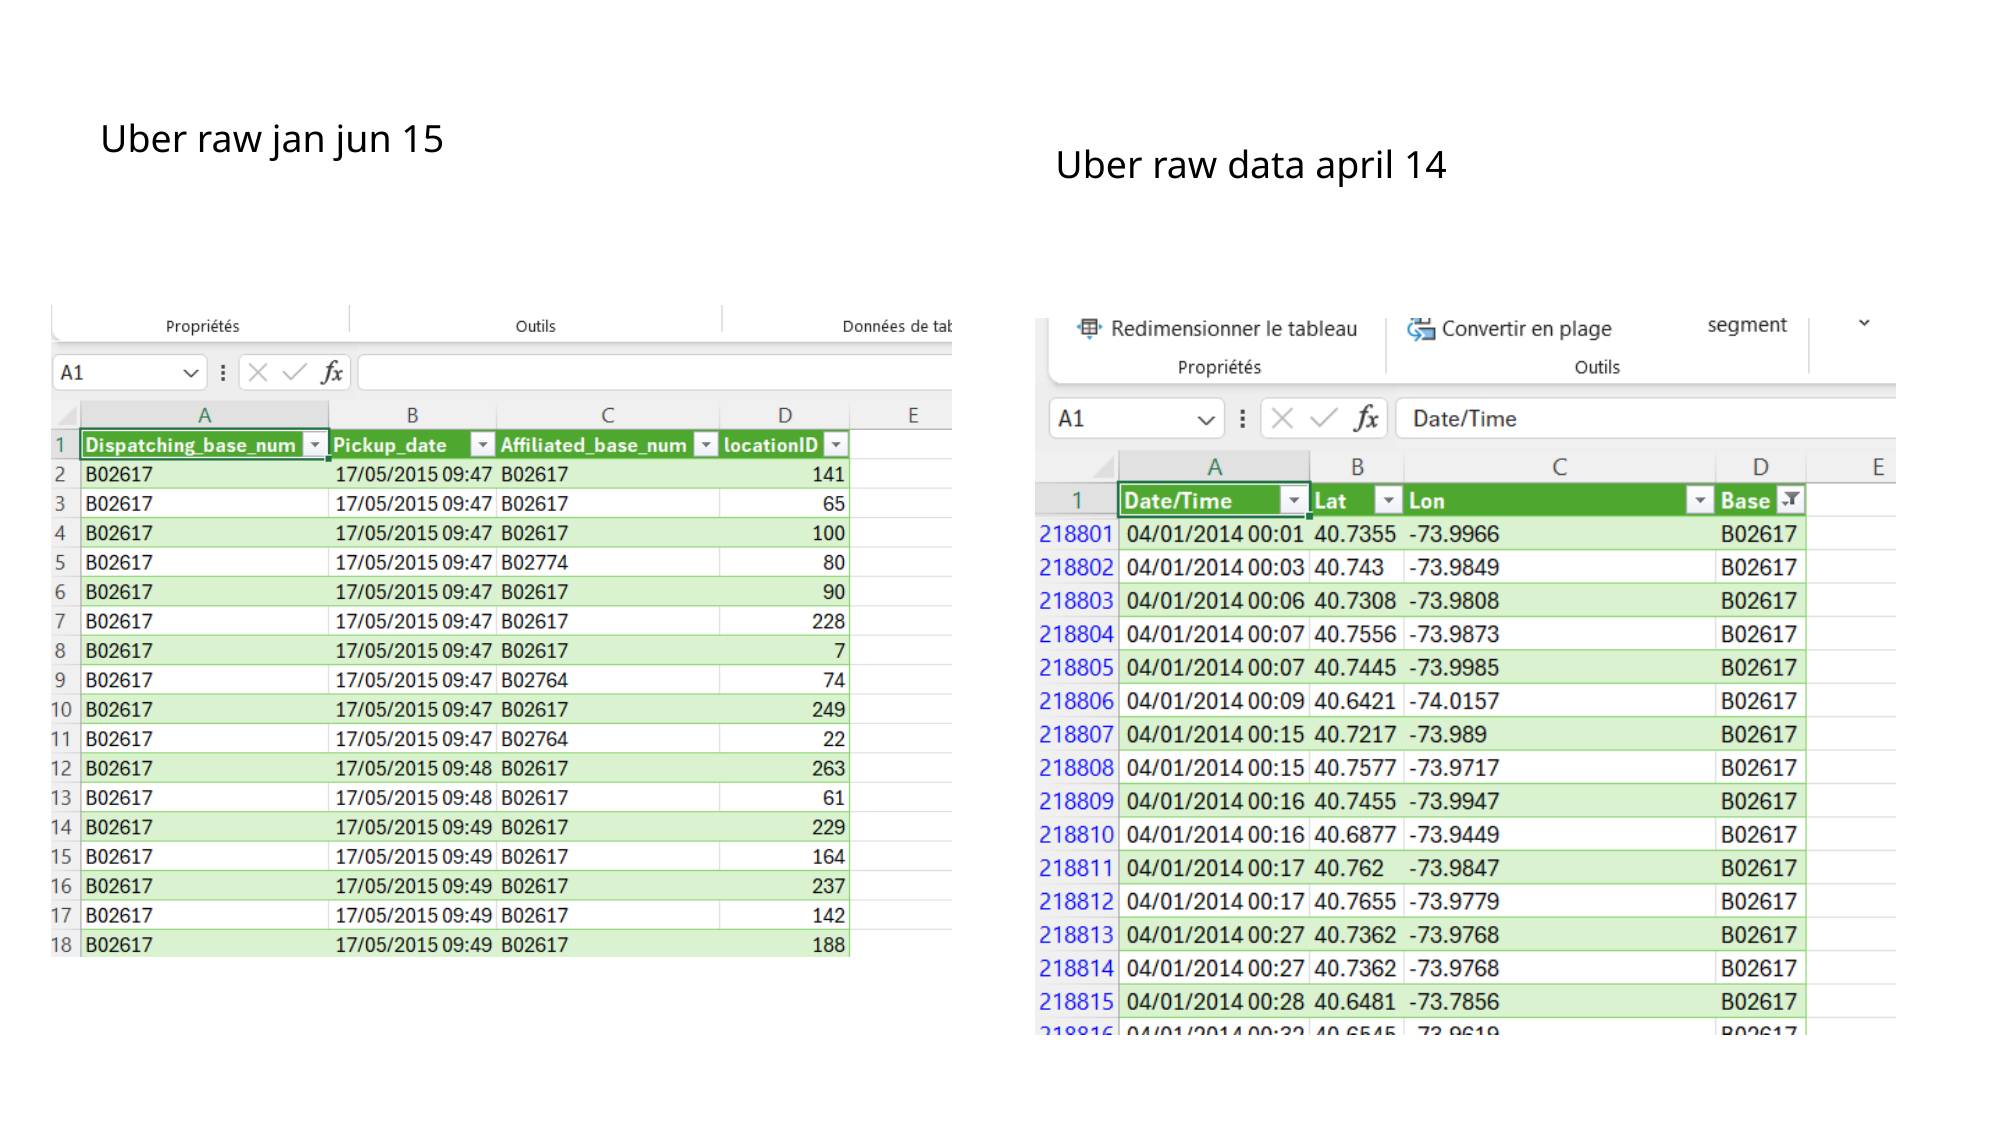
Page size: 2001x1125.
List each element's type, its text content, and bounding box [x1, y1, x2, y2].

picture [1034, 318, 1896, 1035]
text_box Uber raw jan jun 15 [85, 107, 460, 168]
text_box Uber raw data april 14 [1040, 133, 1463, 194]
picture [50, 305, 952, 958]
